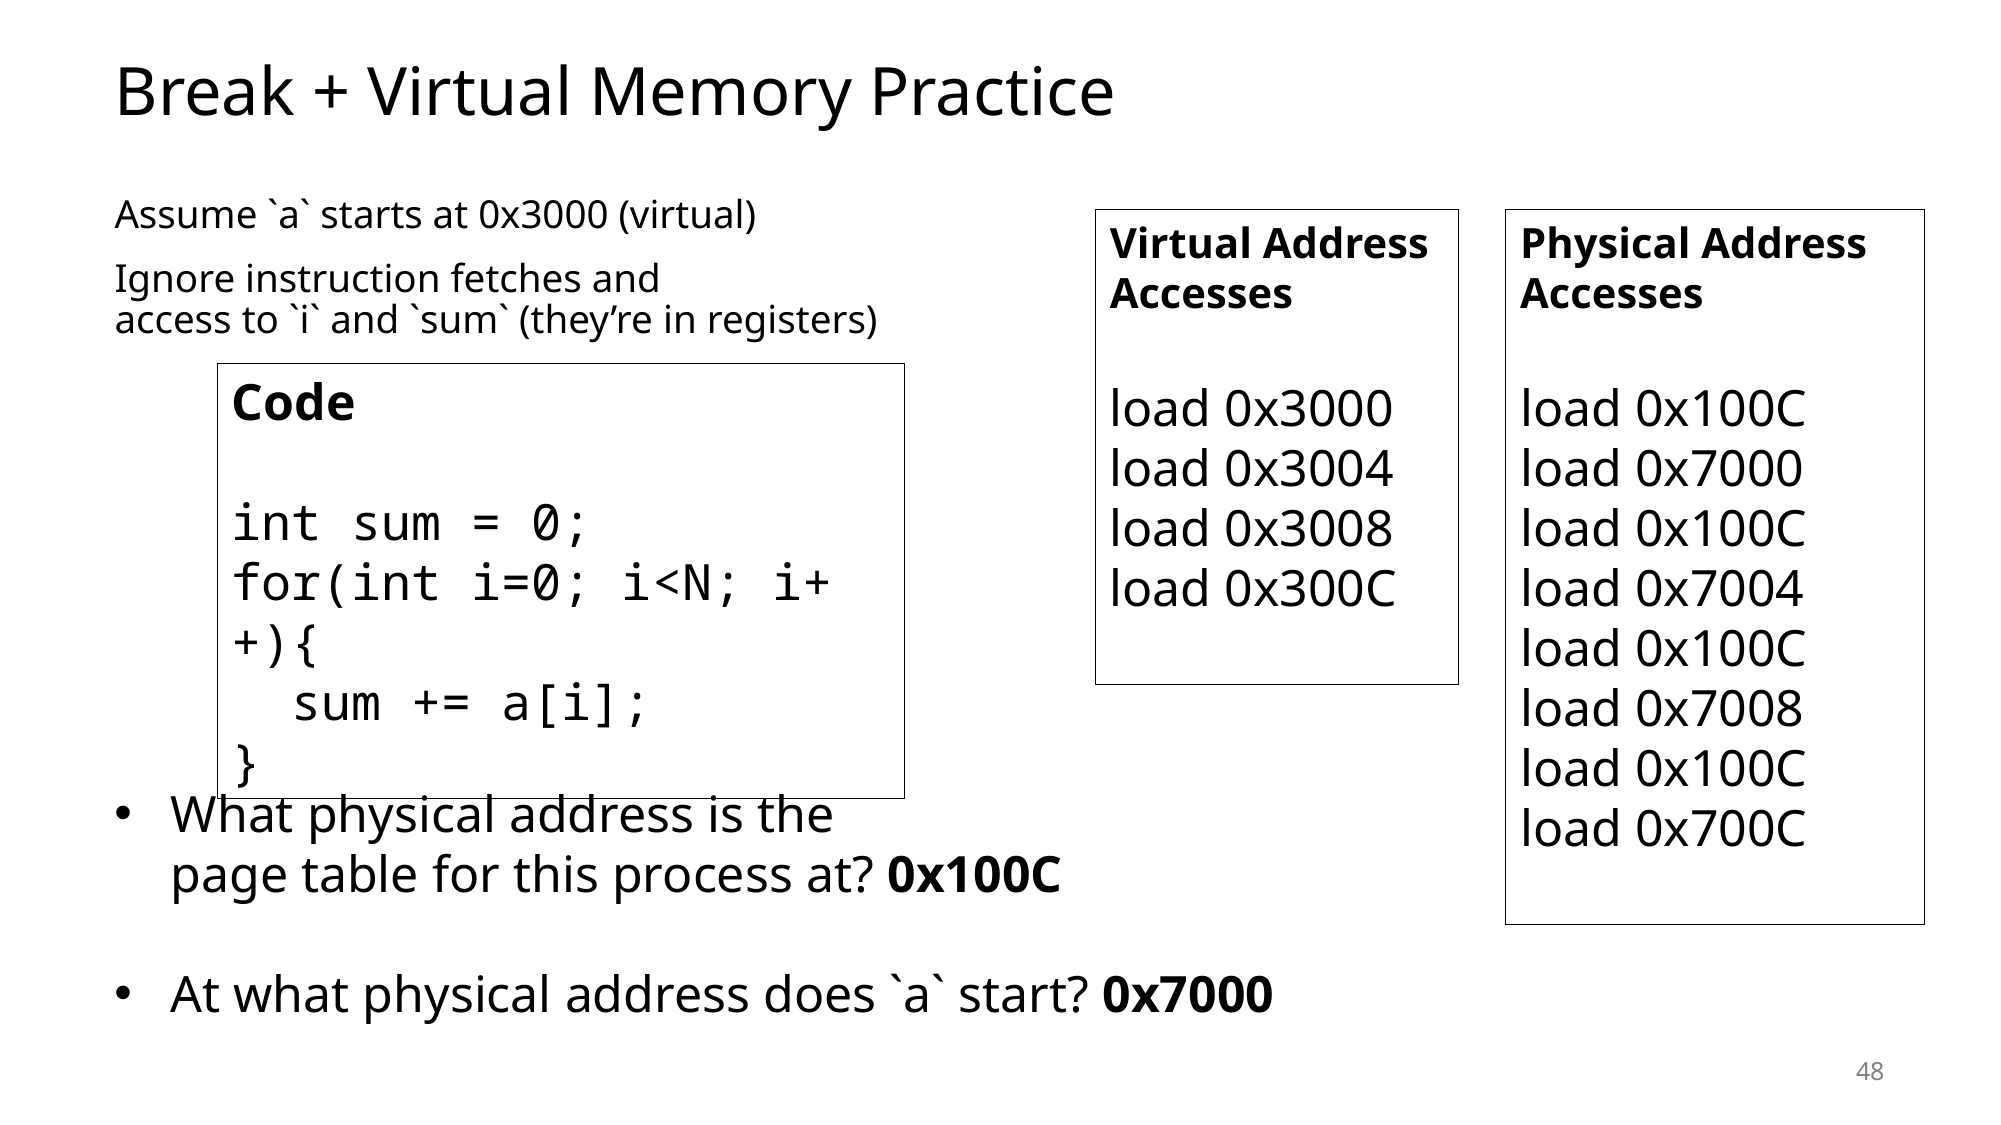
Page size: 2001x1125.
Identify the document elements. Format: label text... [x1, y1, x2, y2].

slide_number 48 [1749, 1042, 1900, 1103]
list Assume `a` starts at 0x3000 (virtual) Ignore instruction fetches and access to `i` and `sum` (they’re in registers) [99, 187, 1900, 351]
text_box Code int sum = 0; for(int i=0; i<N; i++){ sum += a[i]; } [217, 363, 905, 774]
text_box Virtual Address Accesses load 0x3000 load 0x3004 load 0x3008 load 0x300C [1095, 209, 1459, 685]
text_box What physical address is the page table for this process at? 0x100C At what physical address does `a` start? 0x7000 [99, 774, 1376, 1090]
text_box Physical Address Accesses load 0x100C load 0x7000 load 0x100C load 0x7004 load 0x100C load 0x7008 load 0x100C load 0x700C [1505, 209, 1925, 925]
title Break + Virtual Memory Practice [99, 37, 1900, 150]
